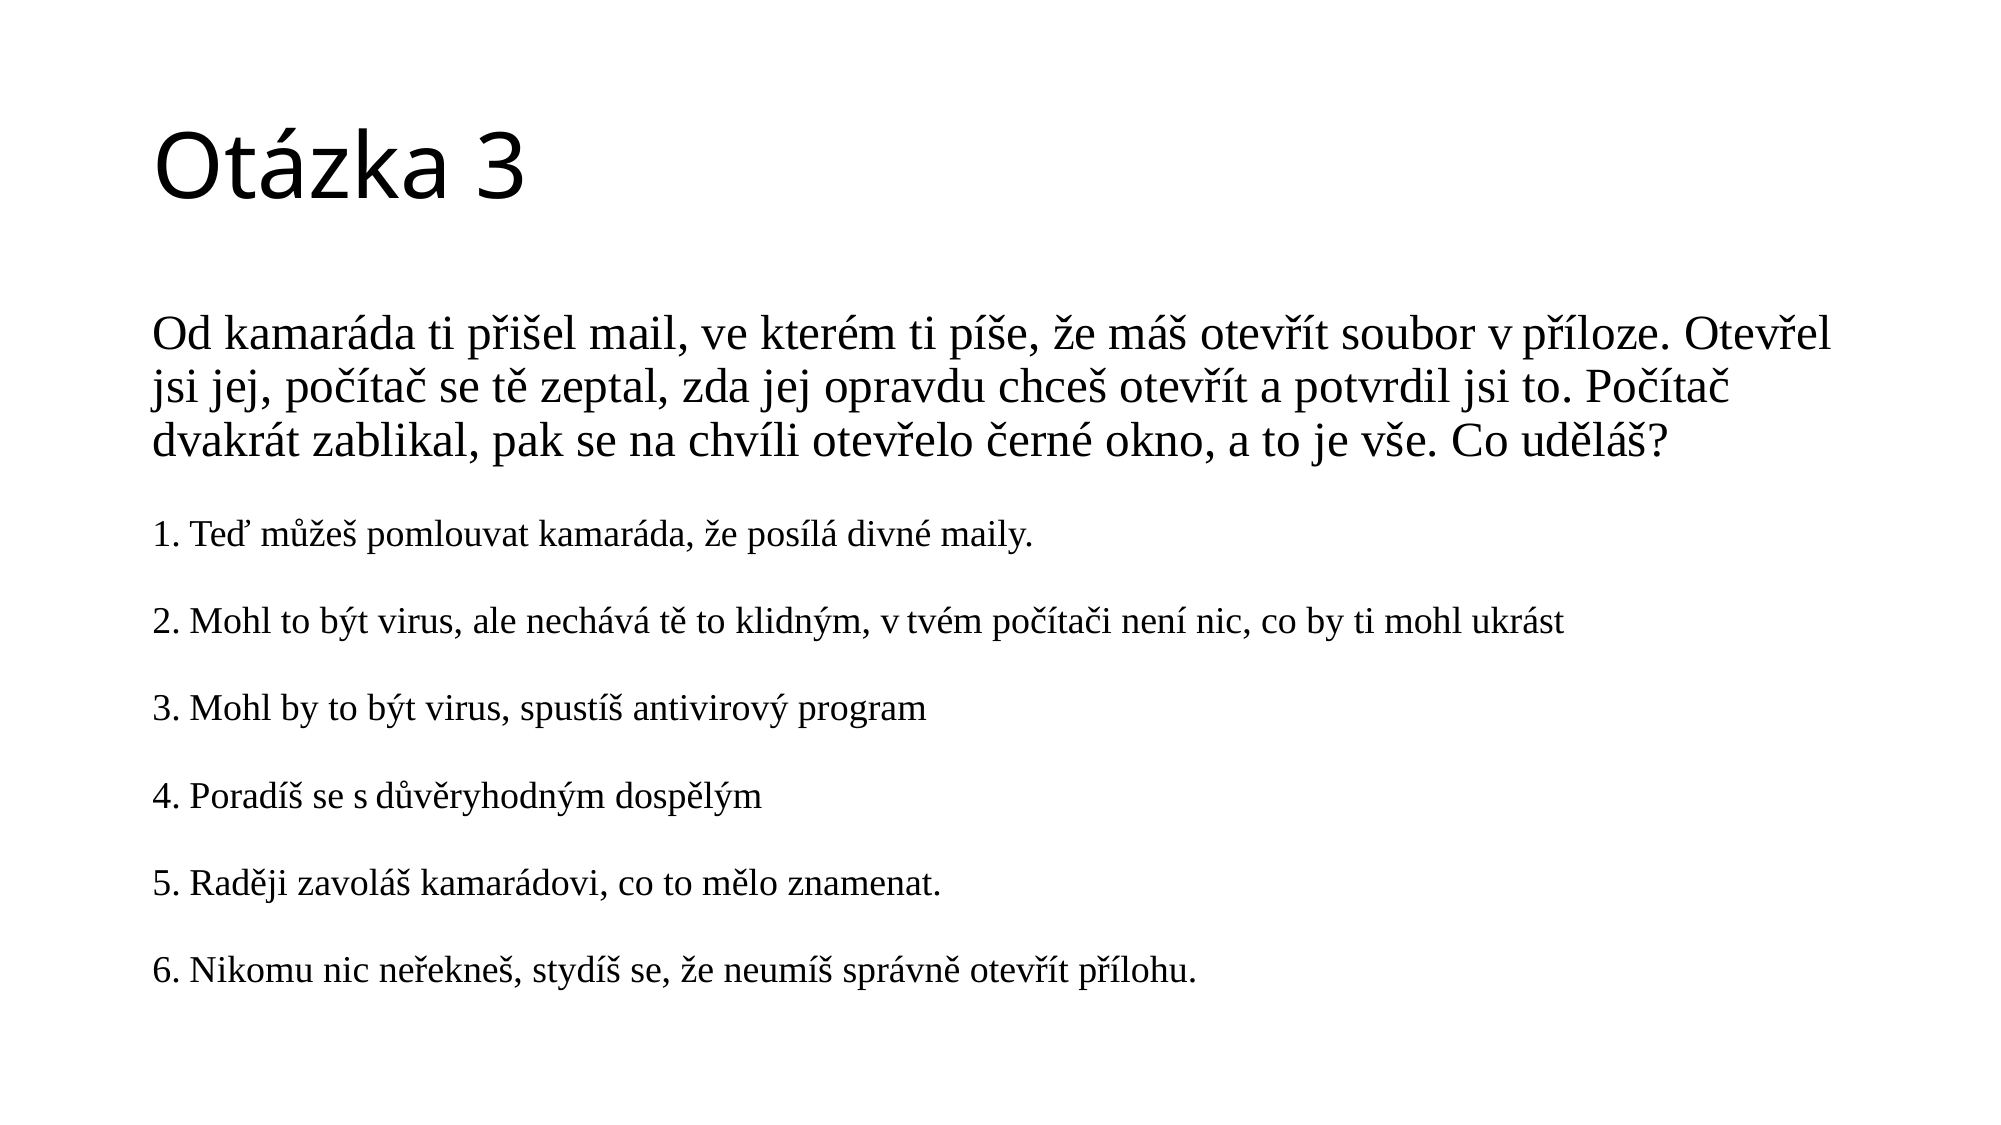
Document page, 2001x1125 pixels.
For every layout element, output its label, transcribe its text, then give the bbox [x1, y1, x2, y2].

title Otázka 3 [137, 59, 1863, 278]
list Od kamaráda ti přišel mail, ve kterém ti píše, že máš otevřít soubor v příloze. Otevřel jsi jej, počítač se tě zeptal, zda jej opravdu chceš otevřít a potvrdil jsi to. Počítač dvakrát zablikal, pak se na chvíli otevřelo černé okno, a to je vše. Co uděláš? Teď můžeš pomlouvat kamaráda, že posílá divné maily. Mohl to být virus, ale nechává tě to klidným, v tvém počítači není nic, co by ti mohl ukrást Mohl by to být virus, spustíš antivirový program Poradíš se s důvěryhodným dospělým Raději zavoláš kamarádovi, co to mělo znamenat. Nikomu nic neřekneš, stydíš se, že neumíš správně otevřít přílohu. [137, 299, 1863, 1043]
